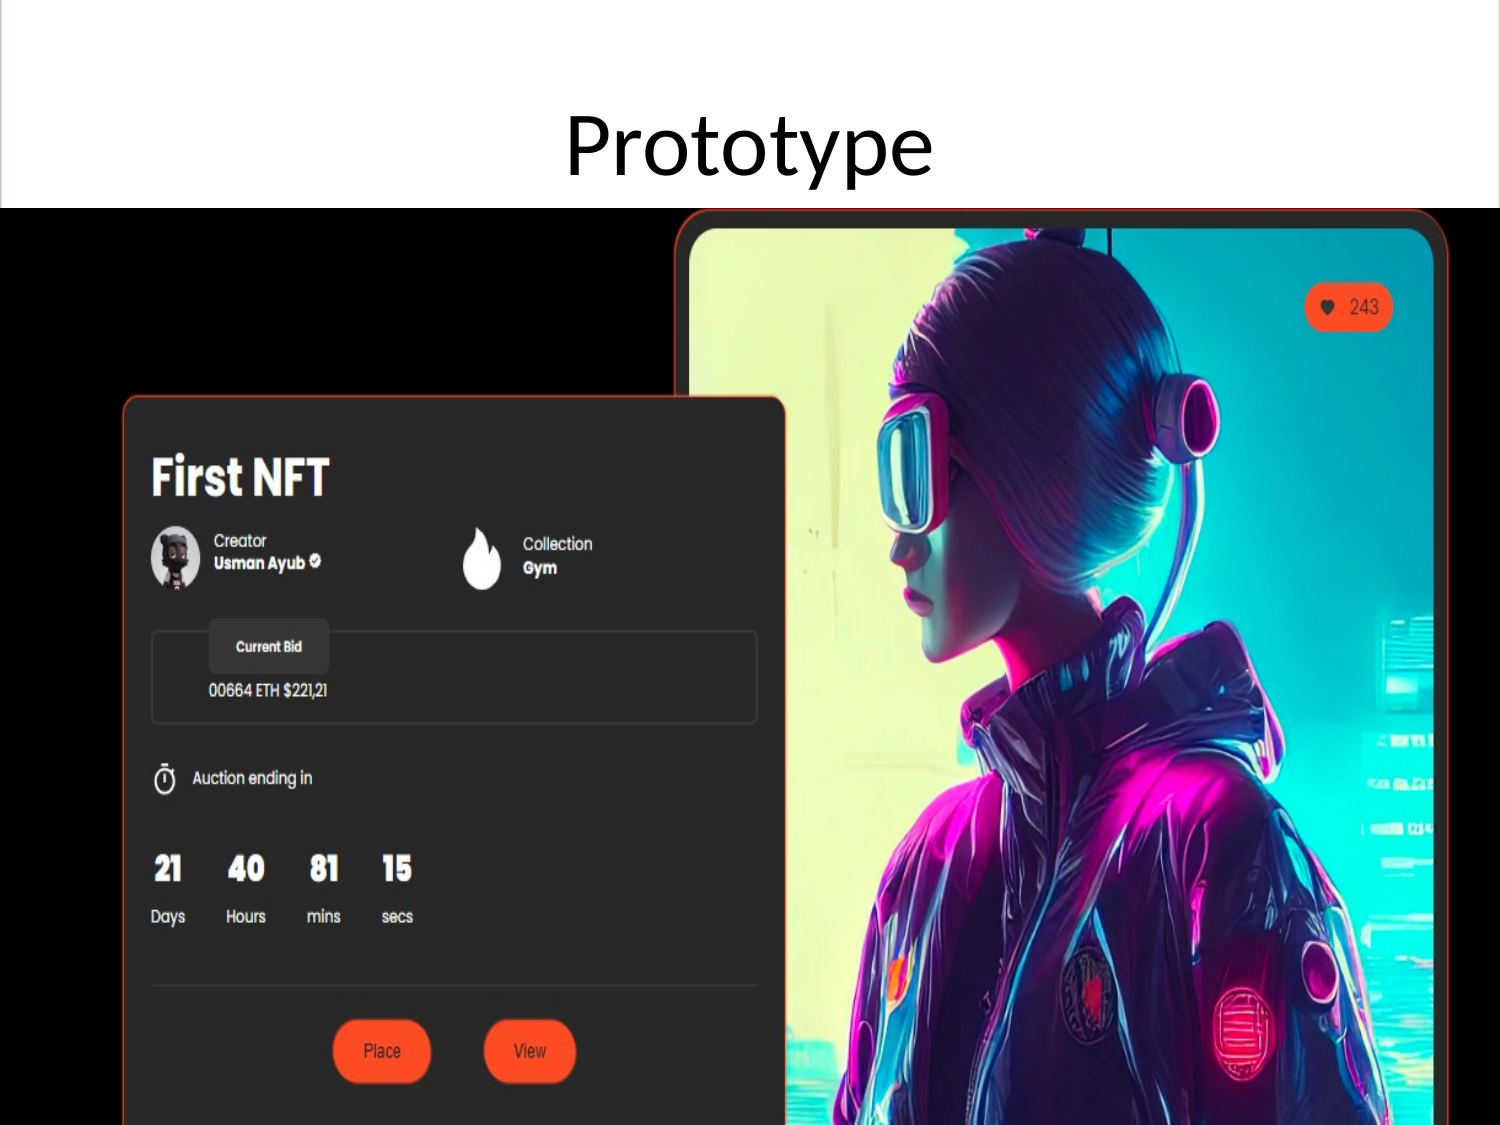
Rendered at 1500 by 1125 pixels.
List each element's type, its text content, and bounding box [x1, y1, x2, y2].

picture [0, 0, 1500, 1125]
title Prototype [75, 45, 1425, 207]
